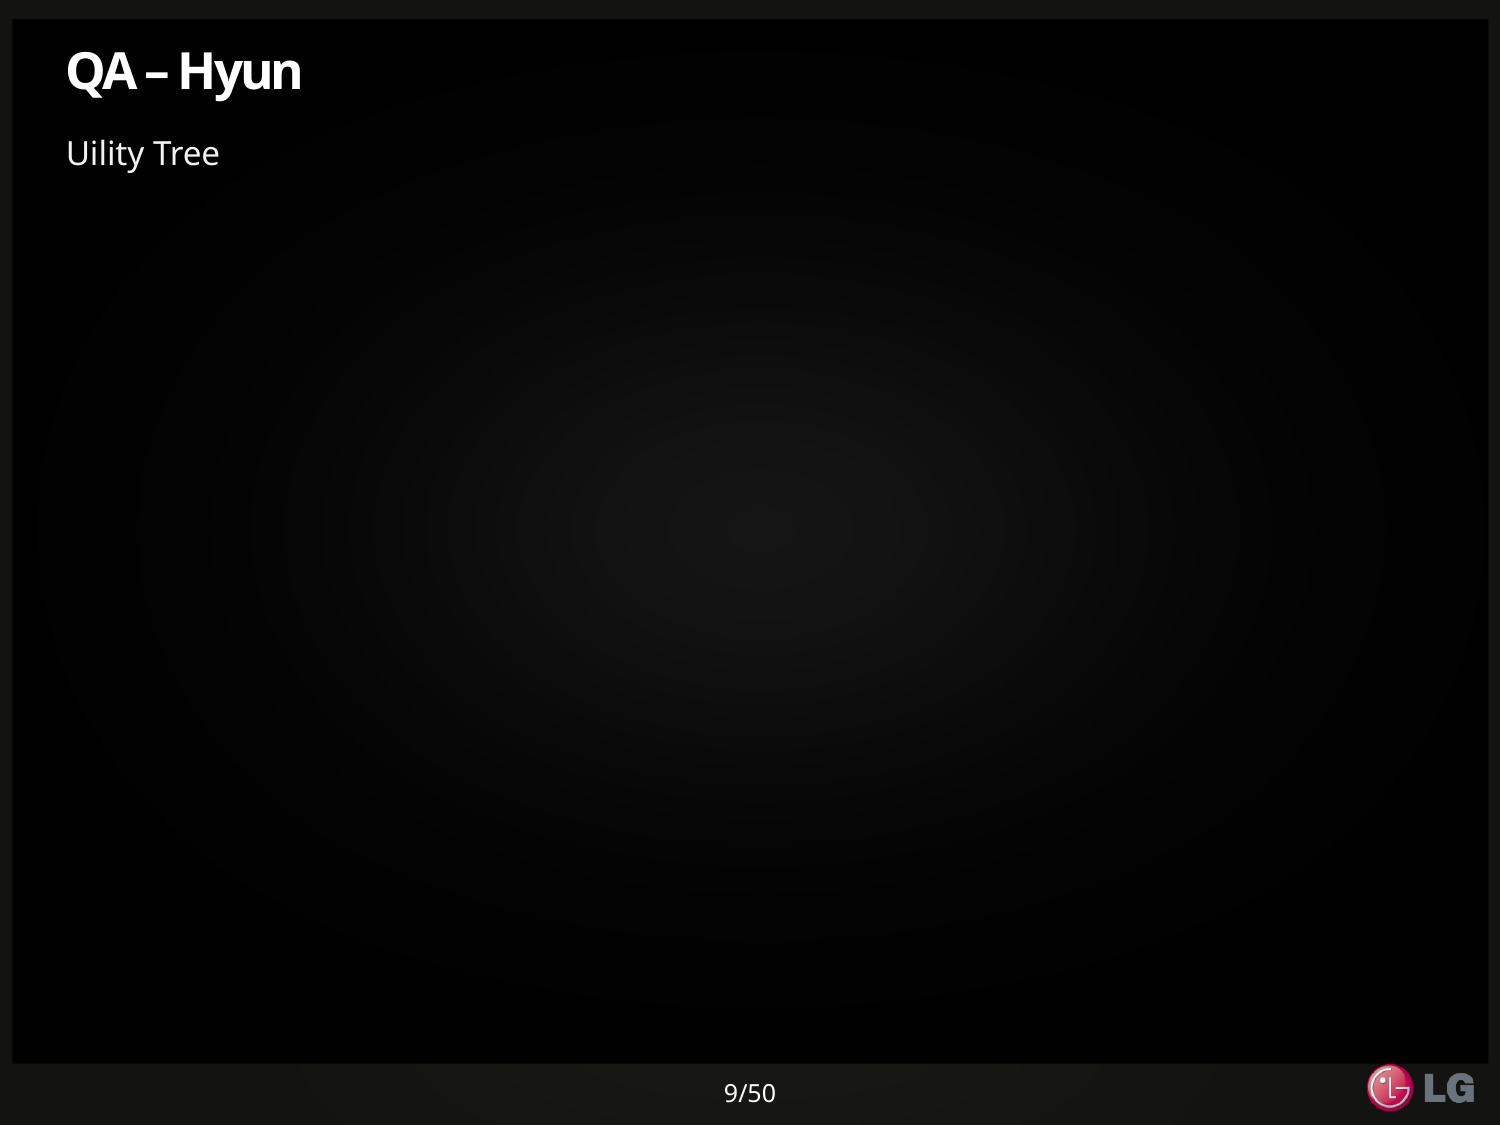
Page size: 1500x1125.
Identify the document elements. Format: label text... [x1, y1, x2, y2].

slide_number 9/50 [575, 1064, 925, 1125]
picture [0, 0, 1500, 1125]
list Uility Tree [50, 124, 1447, 1035]
title QA – Hyun [50, 30, 1422, 108]
